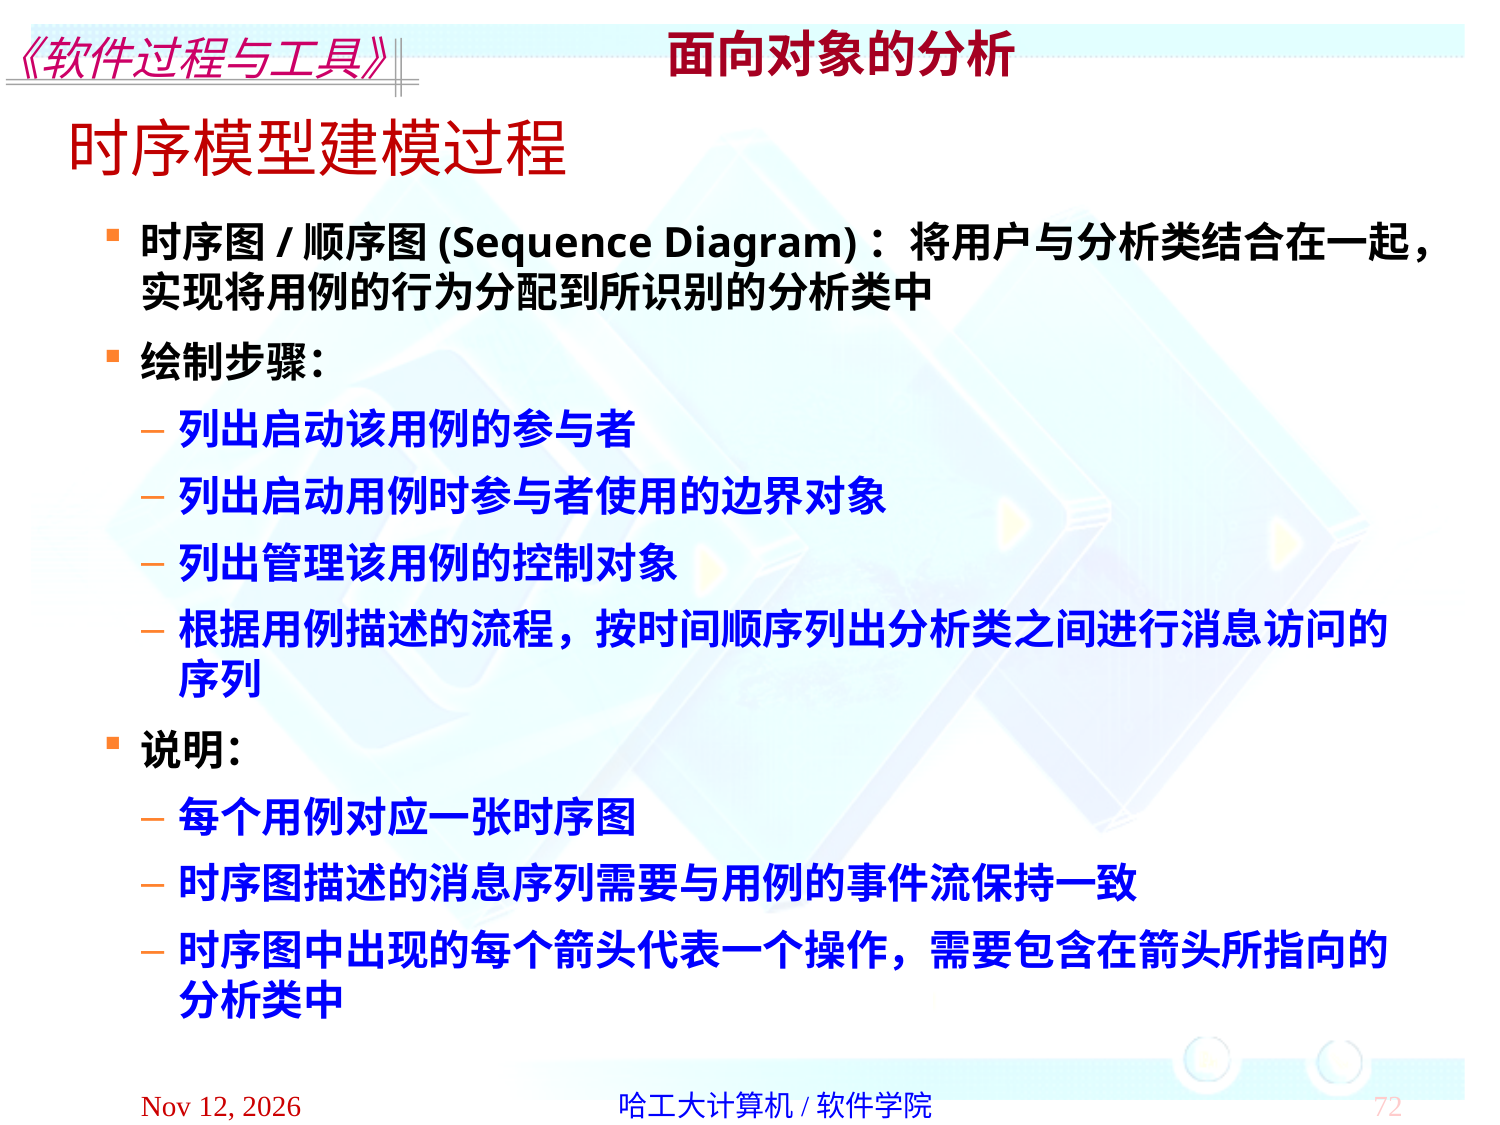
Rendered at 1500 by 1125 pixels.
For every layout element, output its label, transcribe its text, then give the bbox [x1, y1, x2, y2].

text_box 时序图/顺序图(Sequence Diagram)：将用户与分析类结合在一起，实现将用例的行为分配到所识别的分析类中 绘制步骤： 列出启动该用例的参与者 列出启动用例时参与者使用的边界对象 列出管理该用例的控制对象 根据用例描述的流程，按时间顺序列出分析类之间进行消息访问的序列 说明： 每个用例对应一张时序图 时序图描述的消息序列需要与用例的事件流保持一致 时序图中出现的每个箭头代表一个操作，需要包含在箭头所指向的分析类中 [88, 208, 1436, 1047]
text_box 面向对象的分析 [389, 15, 1294, 90]
text_box 时序模型建模过程 [53, 101, 1447, 209]
